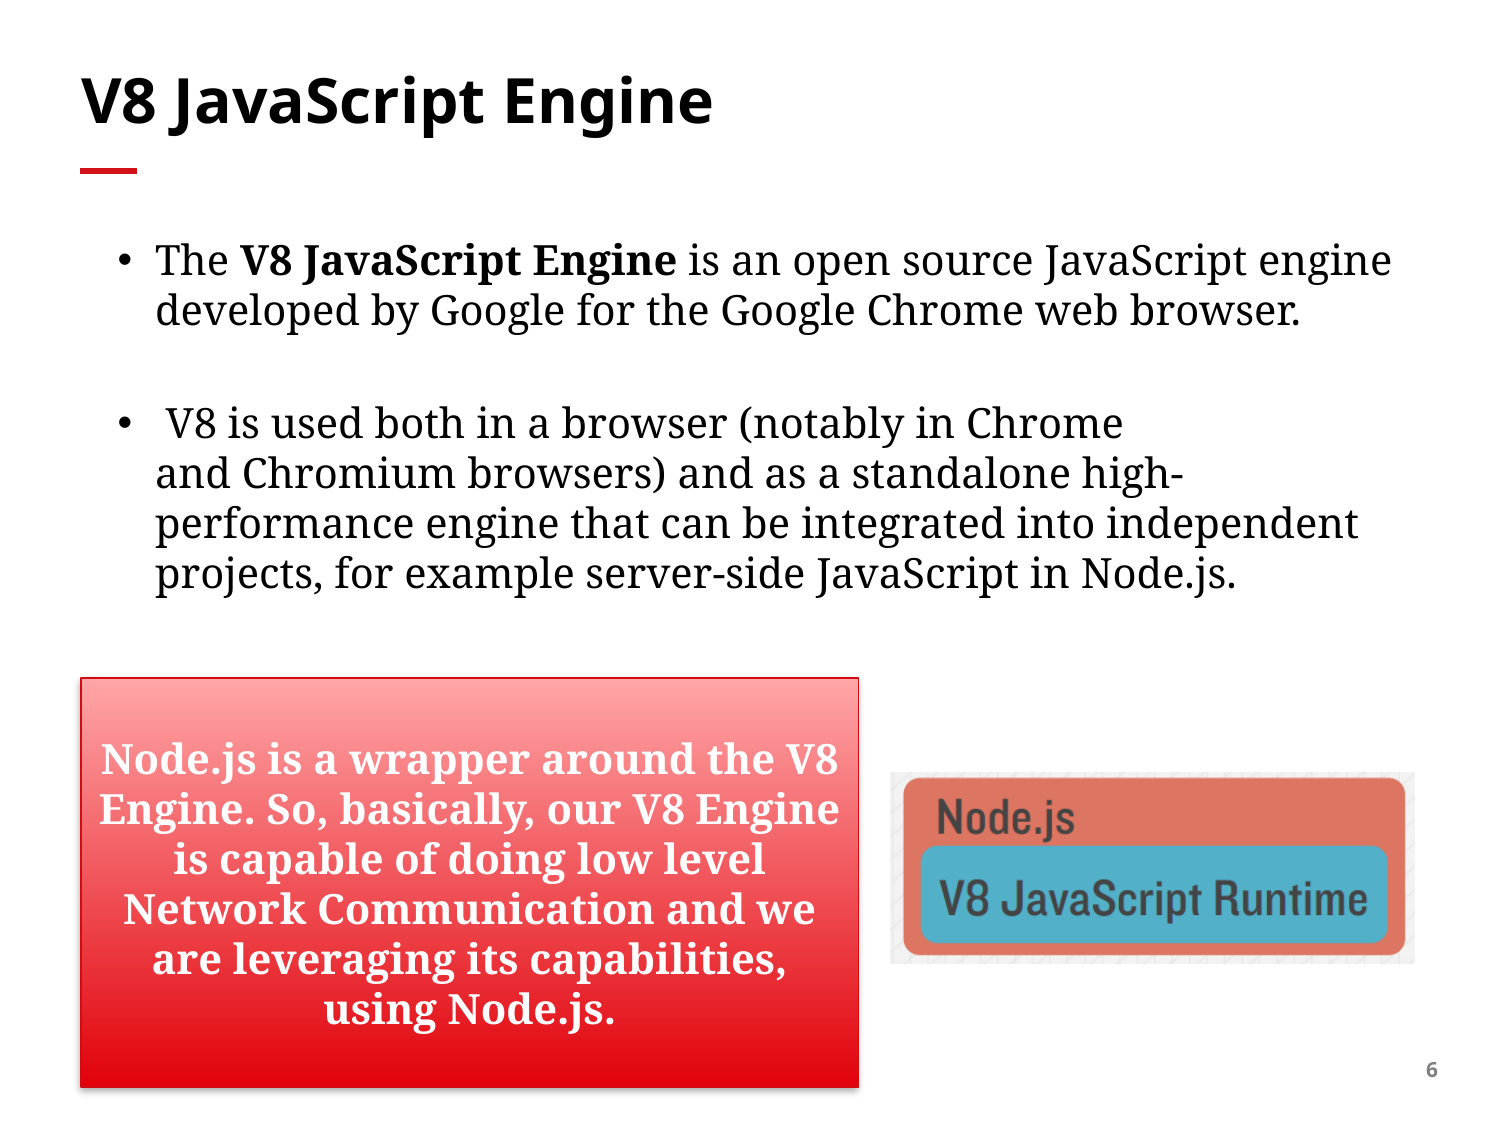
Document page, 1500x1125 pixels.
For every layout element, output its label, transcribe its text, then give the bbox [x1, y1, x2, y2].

picture [890, 772, 1415, 964]
title V8 JavaScript Engine [81, 68, 1421, 138]
text_box Node.js is a wrapper around the V8 Engine. So, basically, our V8 Engine is capable of doing low level Network Communication and we are leveraging its capabilities, using Node.js. [80, 677, 859, 1088]
list The V8 JavaScript Engine is an open source JavaScript engine developed by Google for the Google Chrome web browser. V8 is used both in a browser (notably in Chrome and Chromium browsers) and as a standalone high-performance engine that can be integrated into independent projects, for example server-side JavaScript in Node.js. [79, 234, 1420, 1022]
